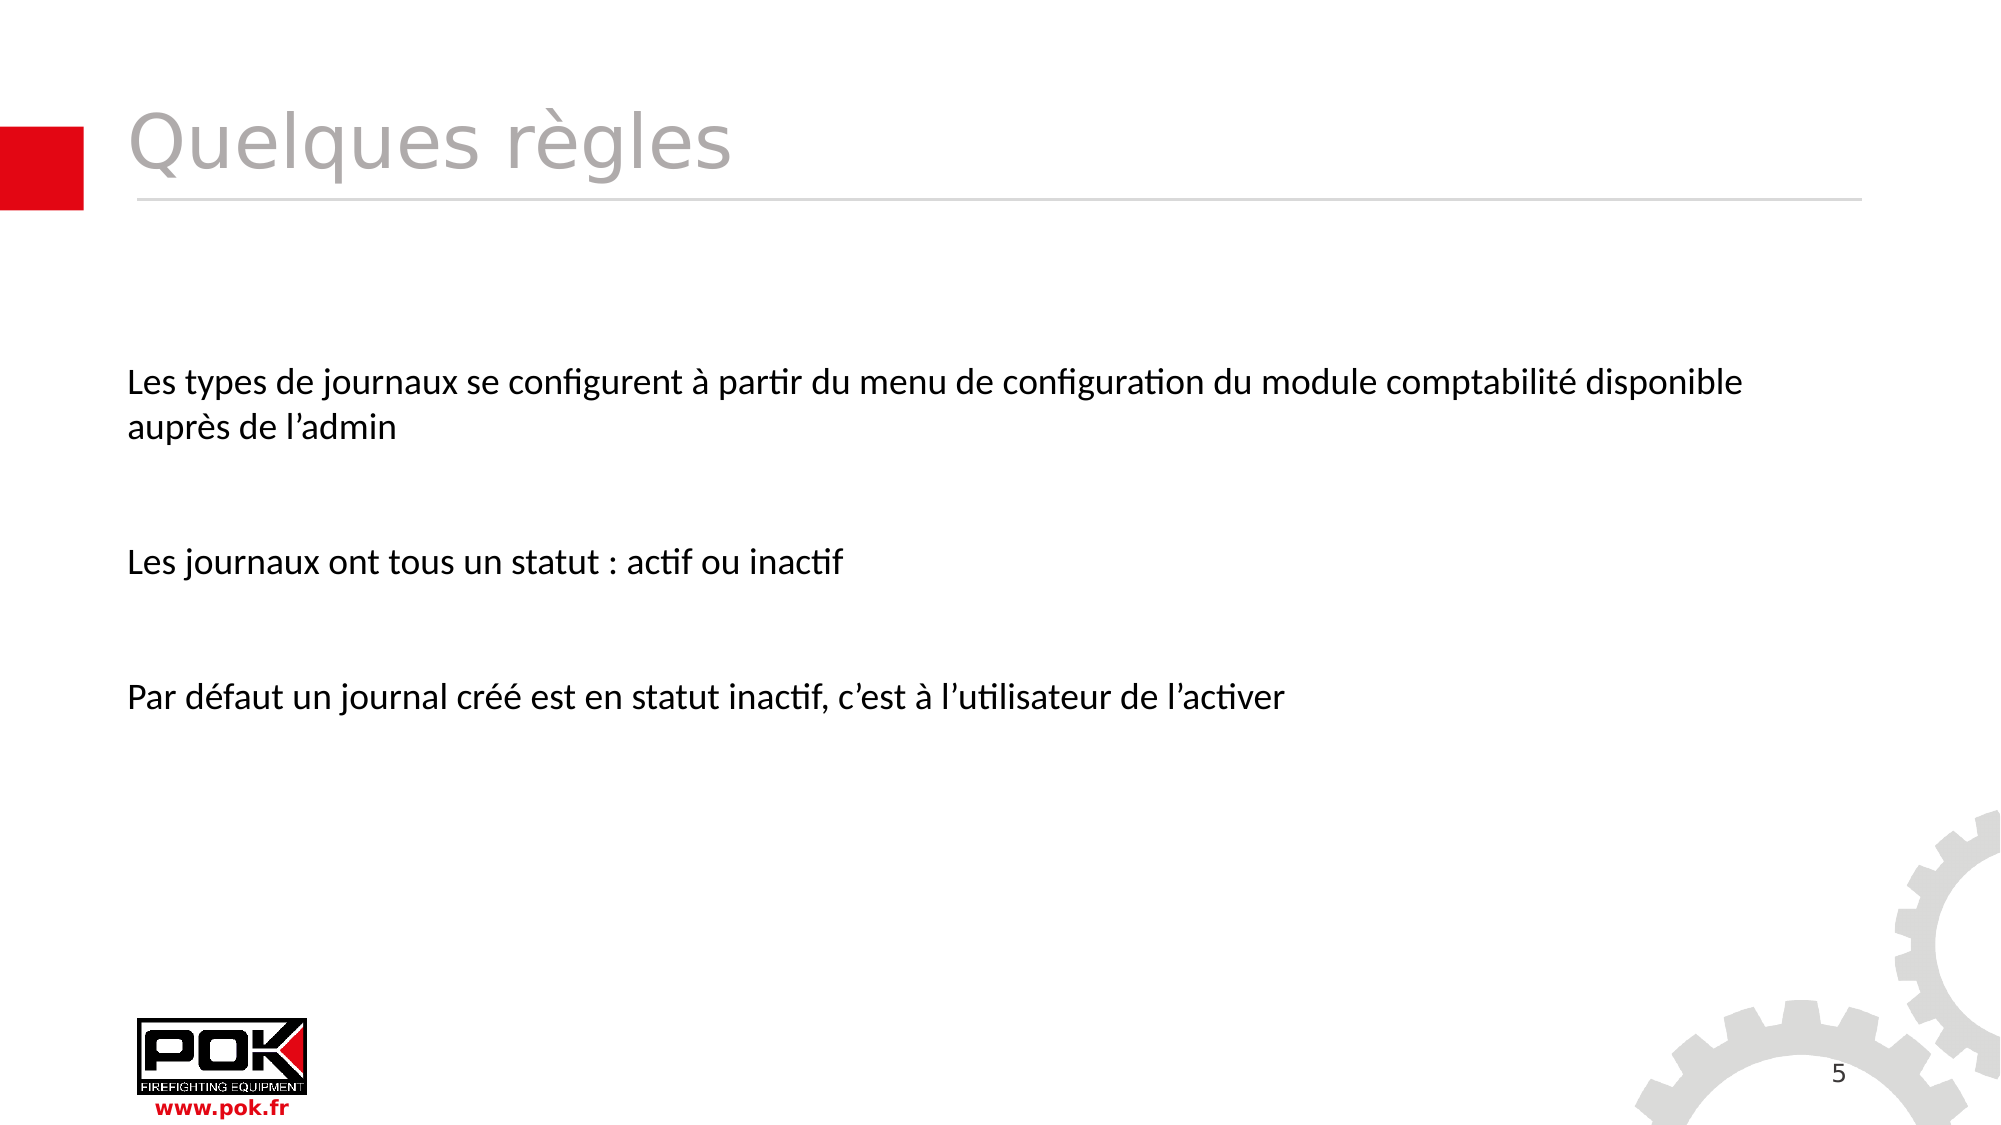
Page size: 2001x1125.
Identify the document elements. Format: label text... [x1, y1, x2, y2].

title Quelques règles [112, 83, 1965, 205]
text_box Les types de journaux se configurent à partir du menu de configuration du module comptabilité disponible auprès de l’admin Les journaux ont tous un statut : actif ou inactif Par défaut un journal créé est en statut inactif, c’est à l’utilisateur de l’activer [112, 349, 1847, 725]
slide_number 5 [1412, 1042, 1863, 1103]
picture [1618, 805, 2001, 1125]
picture [137, 1018, 307, 1095]
